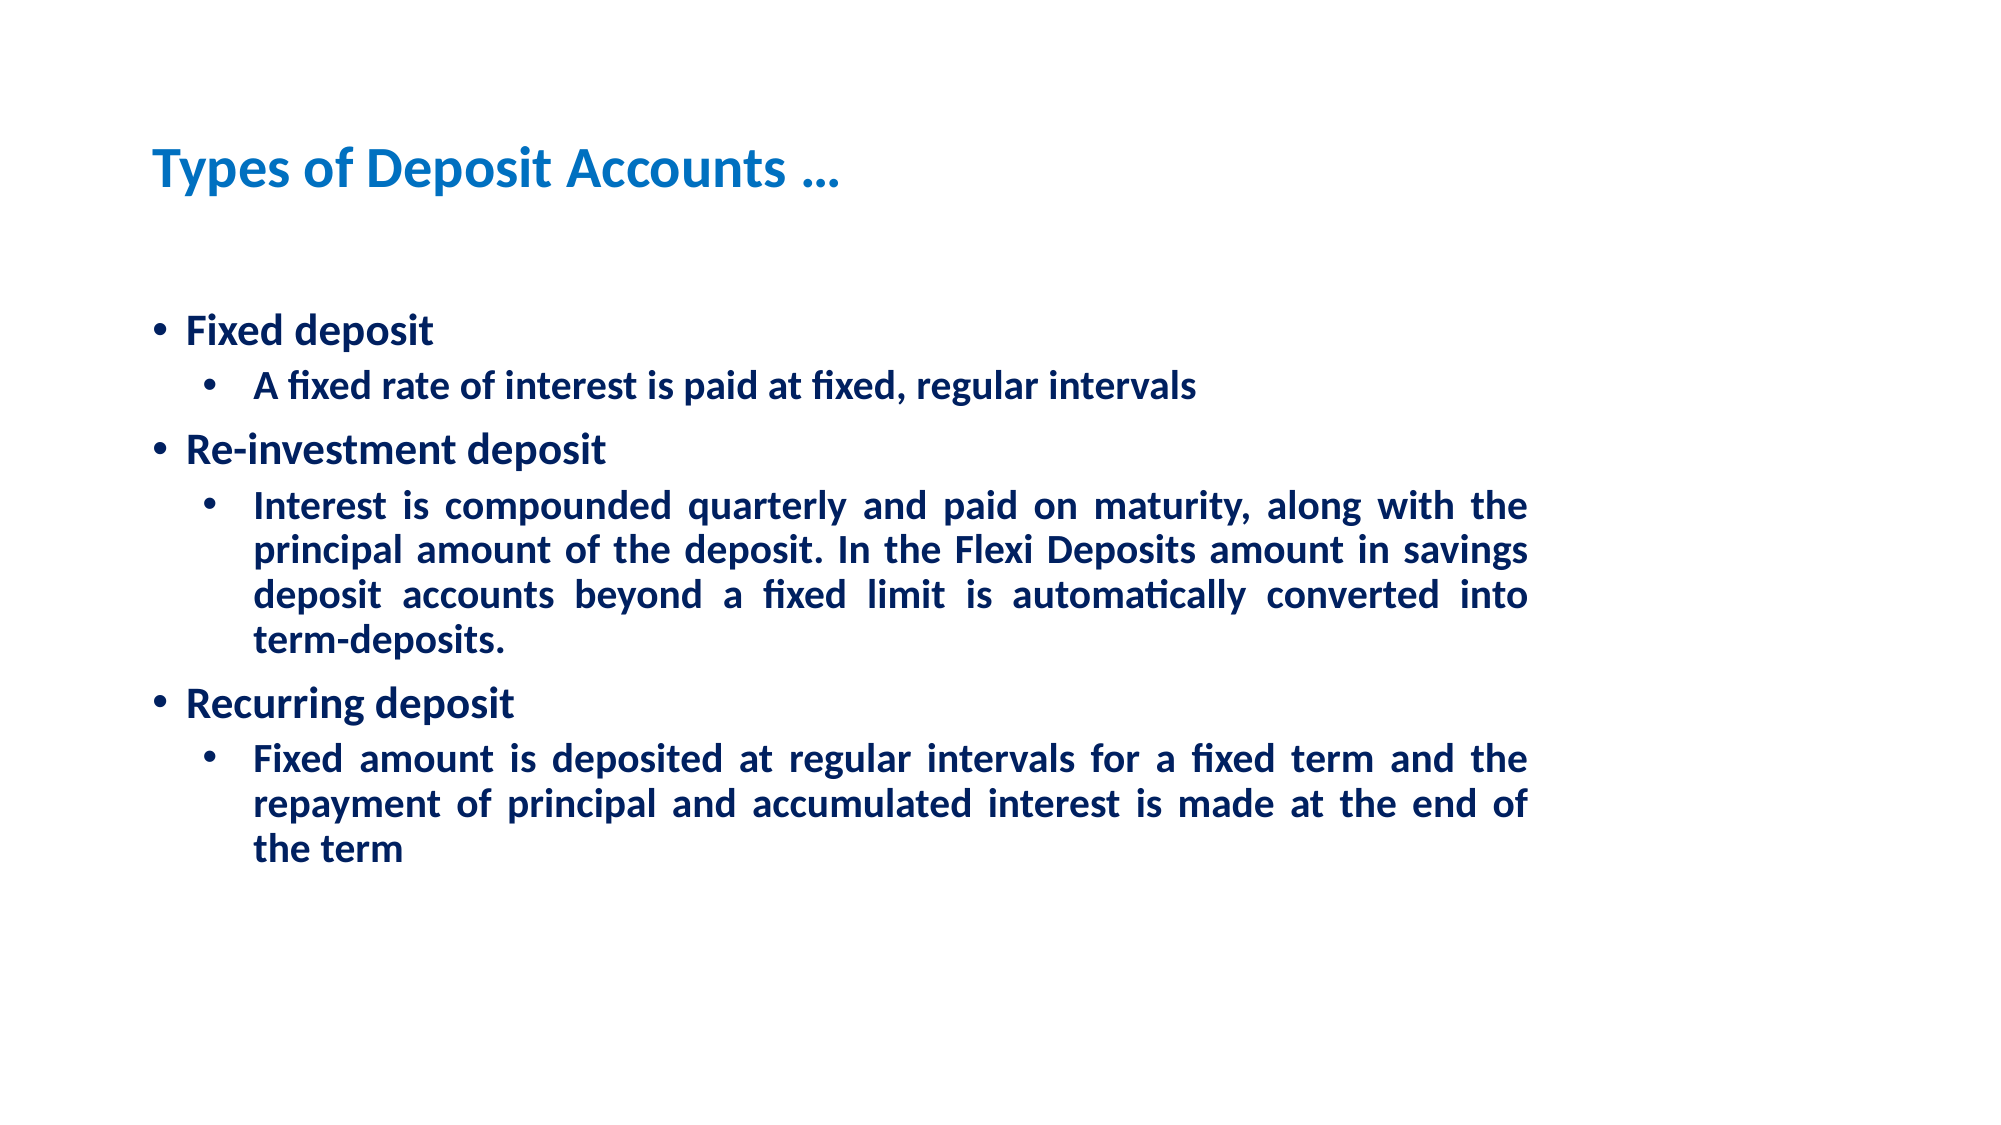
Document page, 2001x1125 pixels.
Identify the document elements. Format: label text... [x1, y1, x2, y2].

title Types of Deposit Accounts … [137, 59, 1863, 278]
list Fixed deposit A fixed rate of interest is paid at fixed, regular intervals Re-investment deposit Interest is compounded quarterly and paid on maturity, along with the principal amount of the deposit. In the Flexi Deposits amount in savings deposit accounts beyond a fixed limit is automatically converted into term-deposits. Recurring deposit Fixed amount is deposited at regular intervals for a fixed term and the repayment of principal and accumulated interest is made at the end of the term [137, 299, 1545, 885]
